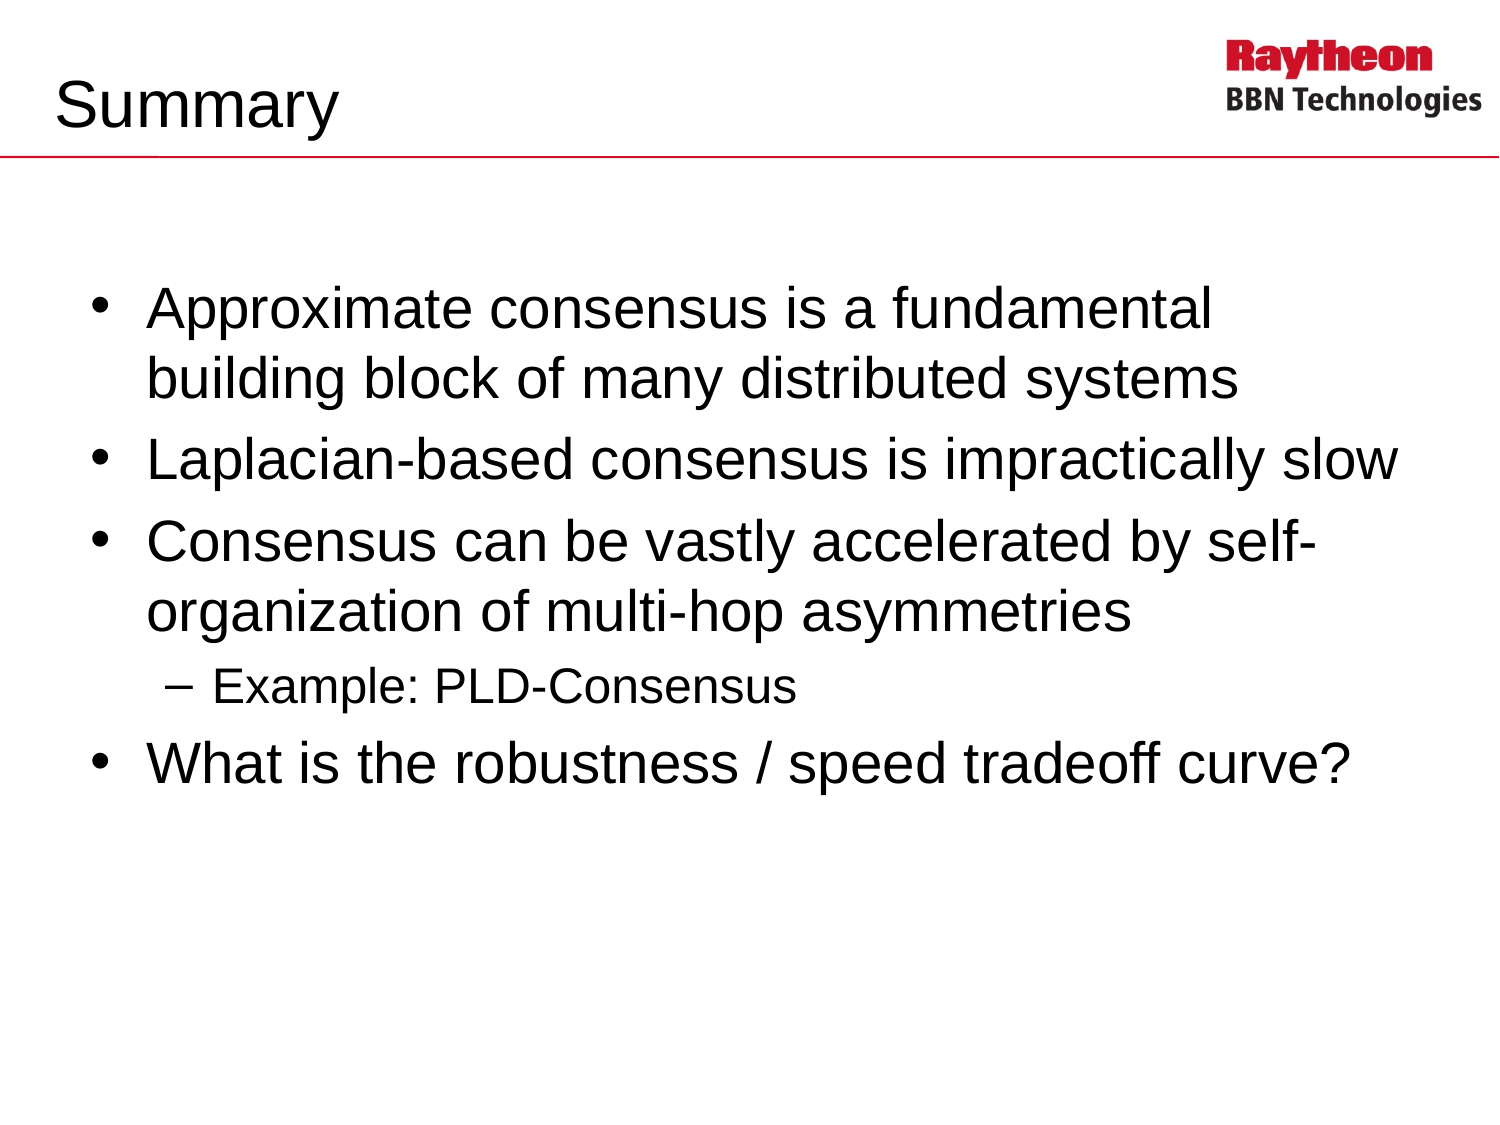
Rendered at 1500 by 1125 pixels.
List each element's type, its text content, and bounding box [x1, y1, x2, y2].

title Summary [39, 44, 1390, 158]
list Approximate consensus is a fundamental building block of many distributed systems Laplacian-based consensus is impractically slow Consensus can be vastly accelerated by self-organization of multi-hop asymmetries Example: PLD-Consensus What is the robustness / speed tradeoff curve? [74, 262, 1426, 1006]
picture [1222, 36, 1484, 121]
